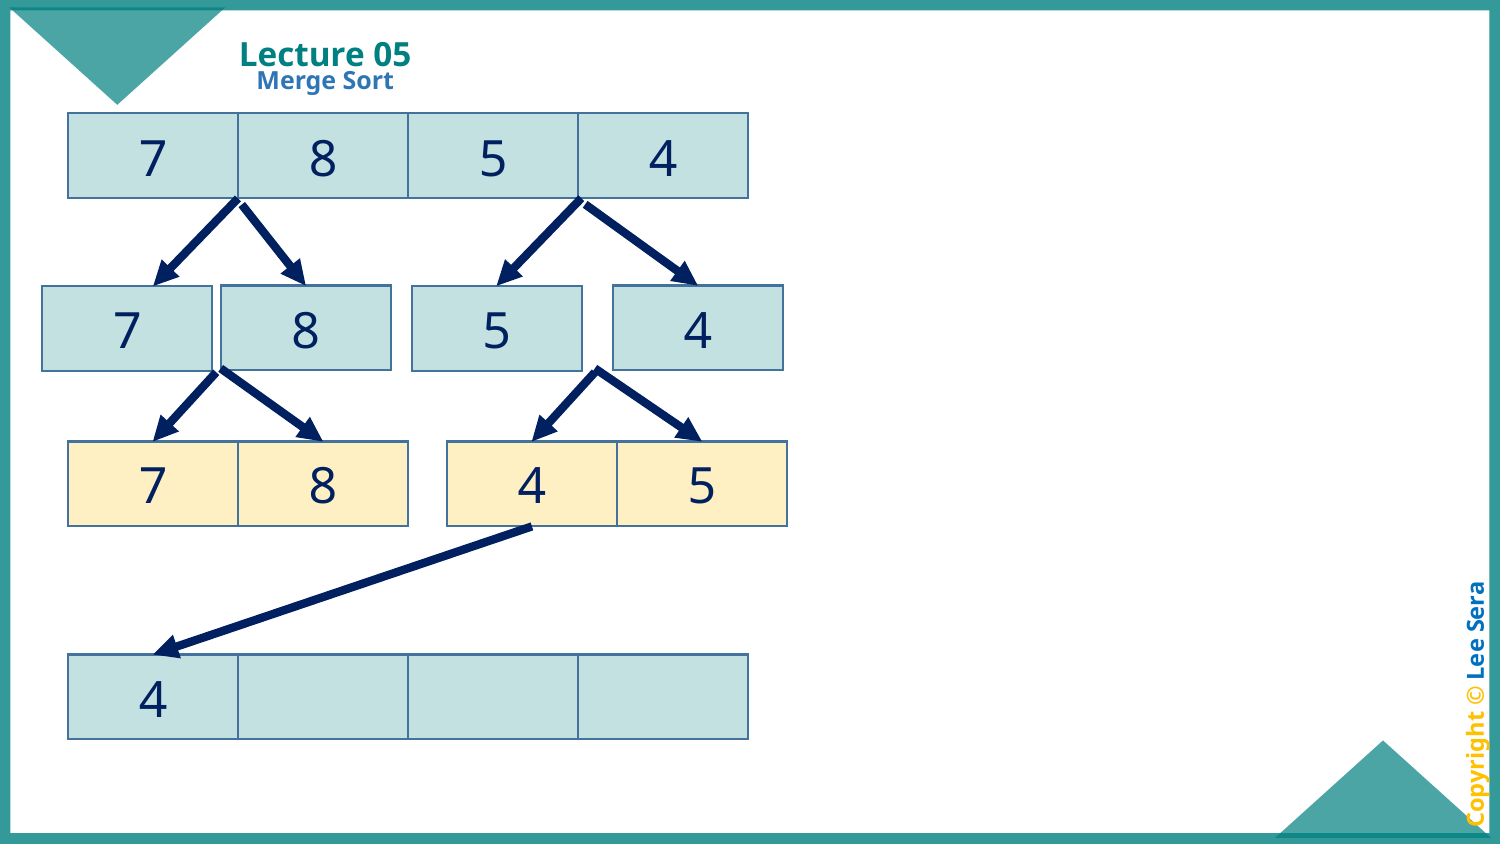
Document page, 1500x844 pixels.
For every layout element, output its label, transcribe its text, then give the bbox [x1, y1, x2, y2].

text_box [152, 372, 217, 442]
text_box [496, 198, 582, 286]
text_box 7 [41, 285, 213, 372]
text_box 4 [577, 112, 749, 199]
text_box [0, 0, 1500, 844]
text_box 7 [67, 440, 237, 527]
text_box 5 [616, 440, 788, 527]
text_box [241, 204, 306, 286]
text_box [409, 653, 577, 740]
subtitle Merge Sort [165, 62, 485, 112]
text_box 8 [237, 112, 409, 199]
text_box 4 [67, 653, 237, 740]
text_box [220, 368, 323, 442]
text_box [6, 6, 228, 107]
text_box [1272, 739, 1458, 839]
text_box 4 [446, 440, 616, 527]
text_box 4 [612, 284, 784, 371]
text_box 8 [220, 284, 392, 371]
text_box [153, 198, 238, 287]
text_box 7 [67, 112, 237, 199]
text_box 5 [409, 112, 577, 199]
text_box 5 [411, 285, 583, 372]
title Lecture 05 [210, 8, 440, 62]
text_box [594, 368, 702, 442]
text_box Copyright © Lee Sera [1458, 565, 1496, 844]
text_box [153, 526, 532, 655]
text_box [585, 204, 698, 286]
text_box [577, 653, 749, 740]
text_box [237, 655, 409, 740]
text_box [531, 372, 594, 442]
text_box 8 [237, 440, 409, 526]
